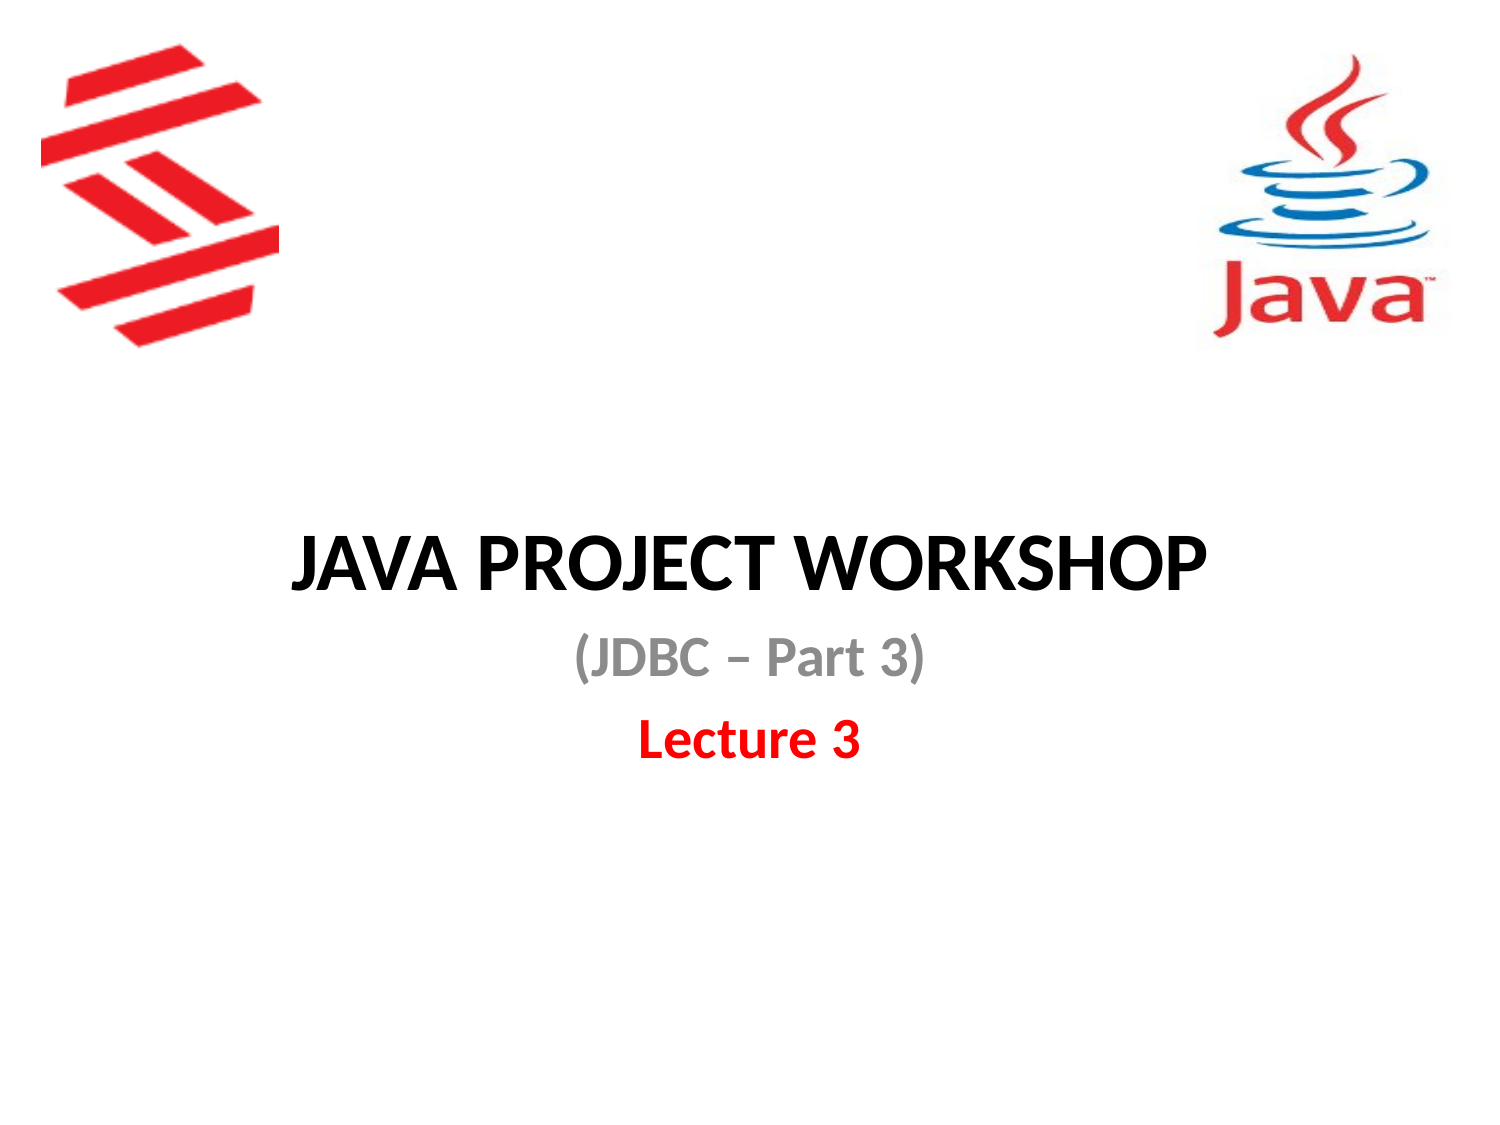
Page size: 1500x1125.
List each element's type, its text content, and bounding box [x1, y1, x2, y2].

subtitle JAVA PROJECT WORKSHOP (JDBC – Part 3) Lecture 3 [225, 499, 1275, 787]
picture [40, 42, 279, 362]
picture [1163, 42, 1471, 351]
